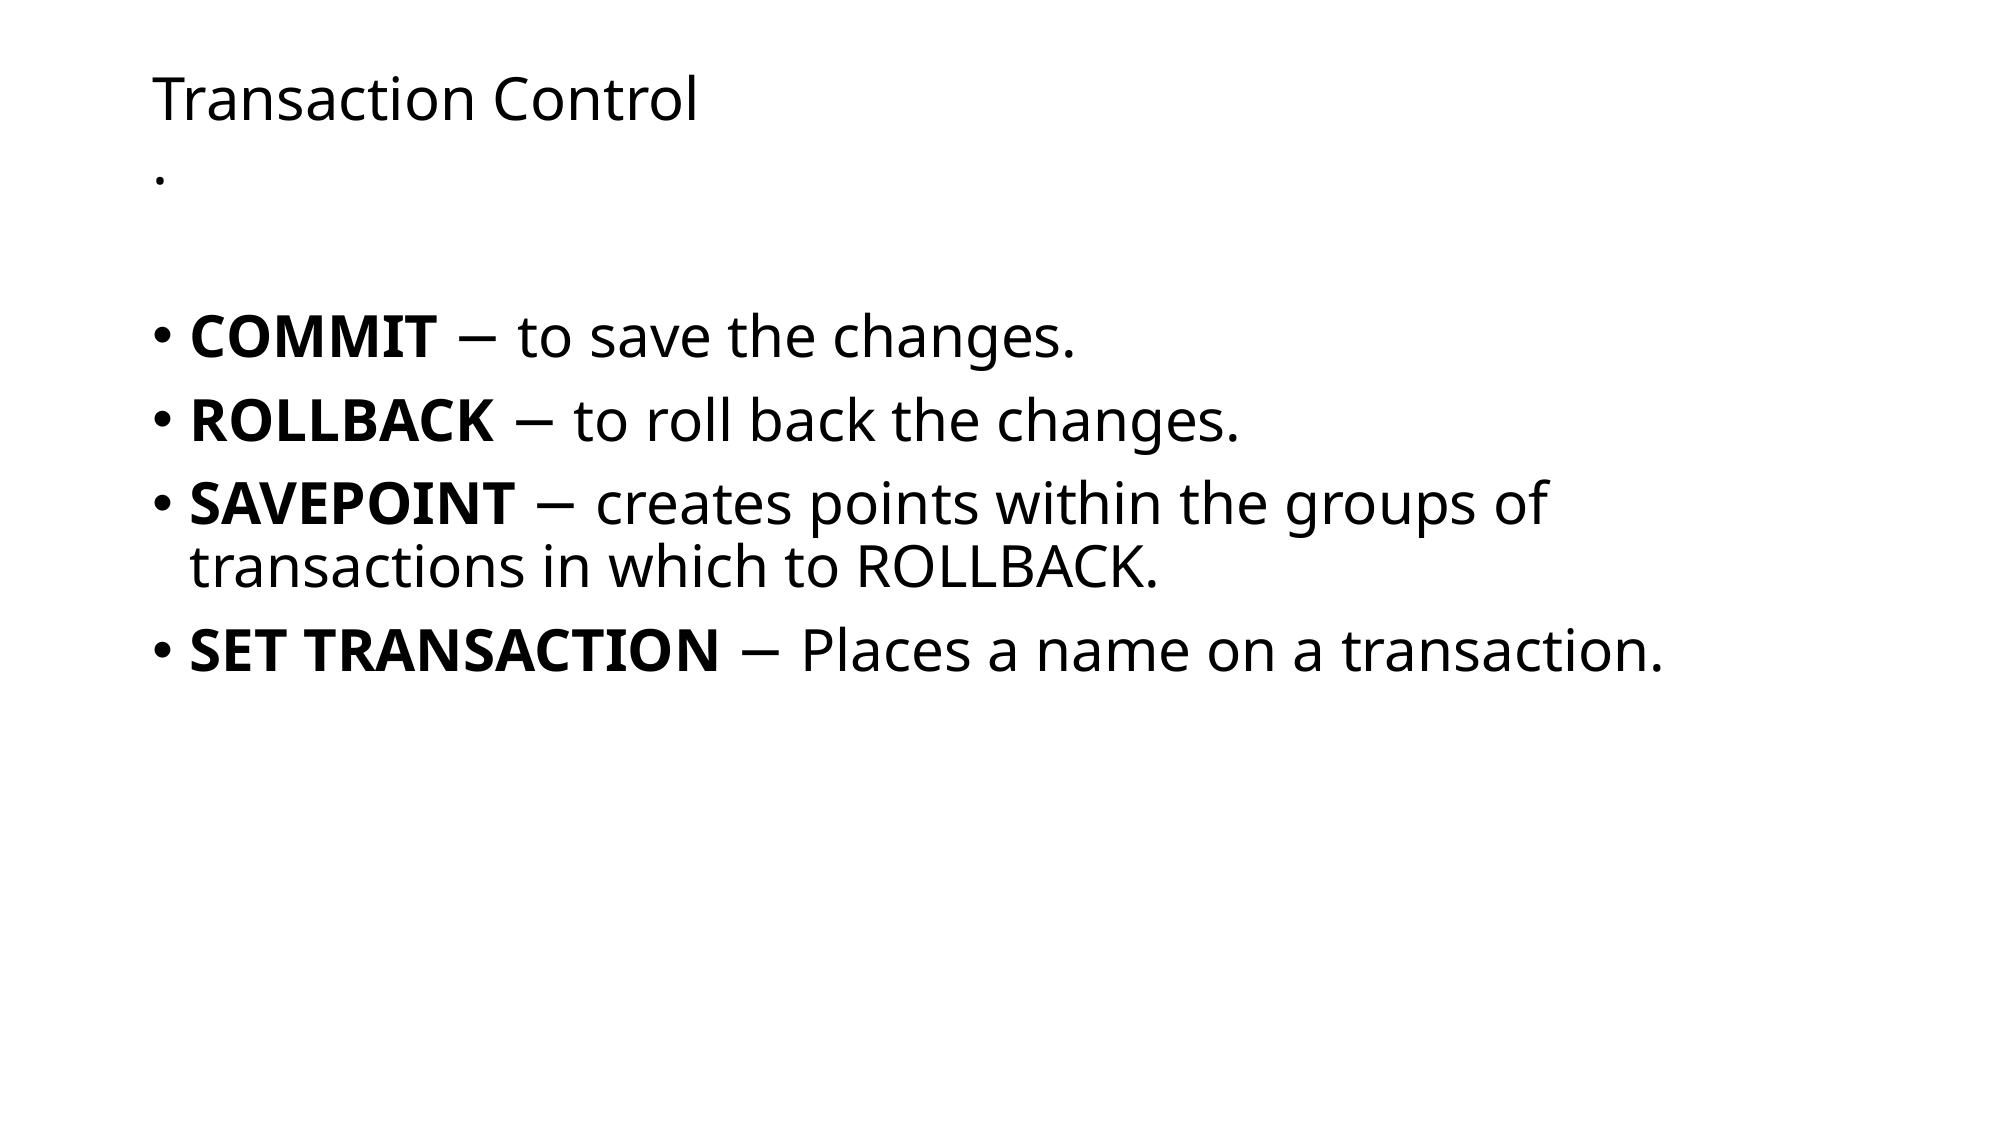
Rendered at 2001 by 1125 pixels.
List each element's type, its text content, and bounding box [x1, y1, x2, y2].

list COMMIT − to save the changes. ROLLBACK − to roll back the changes. SAVEPOINT − creates points within the groups of transactions in which to ROLLBACK. SET TRANSACTION − Places a name on a transaction. [137, 299, 1863, 1014]
title Transaction Control . [137, 59, 1863, 278]
